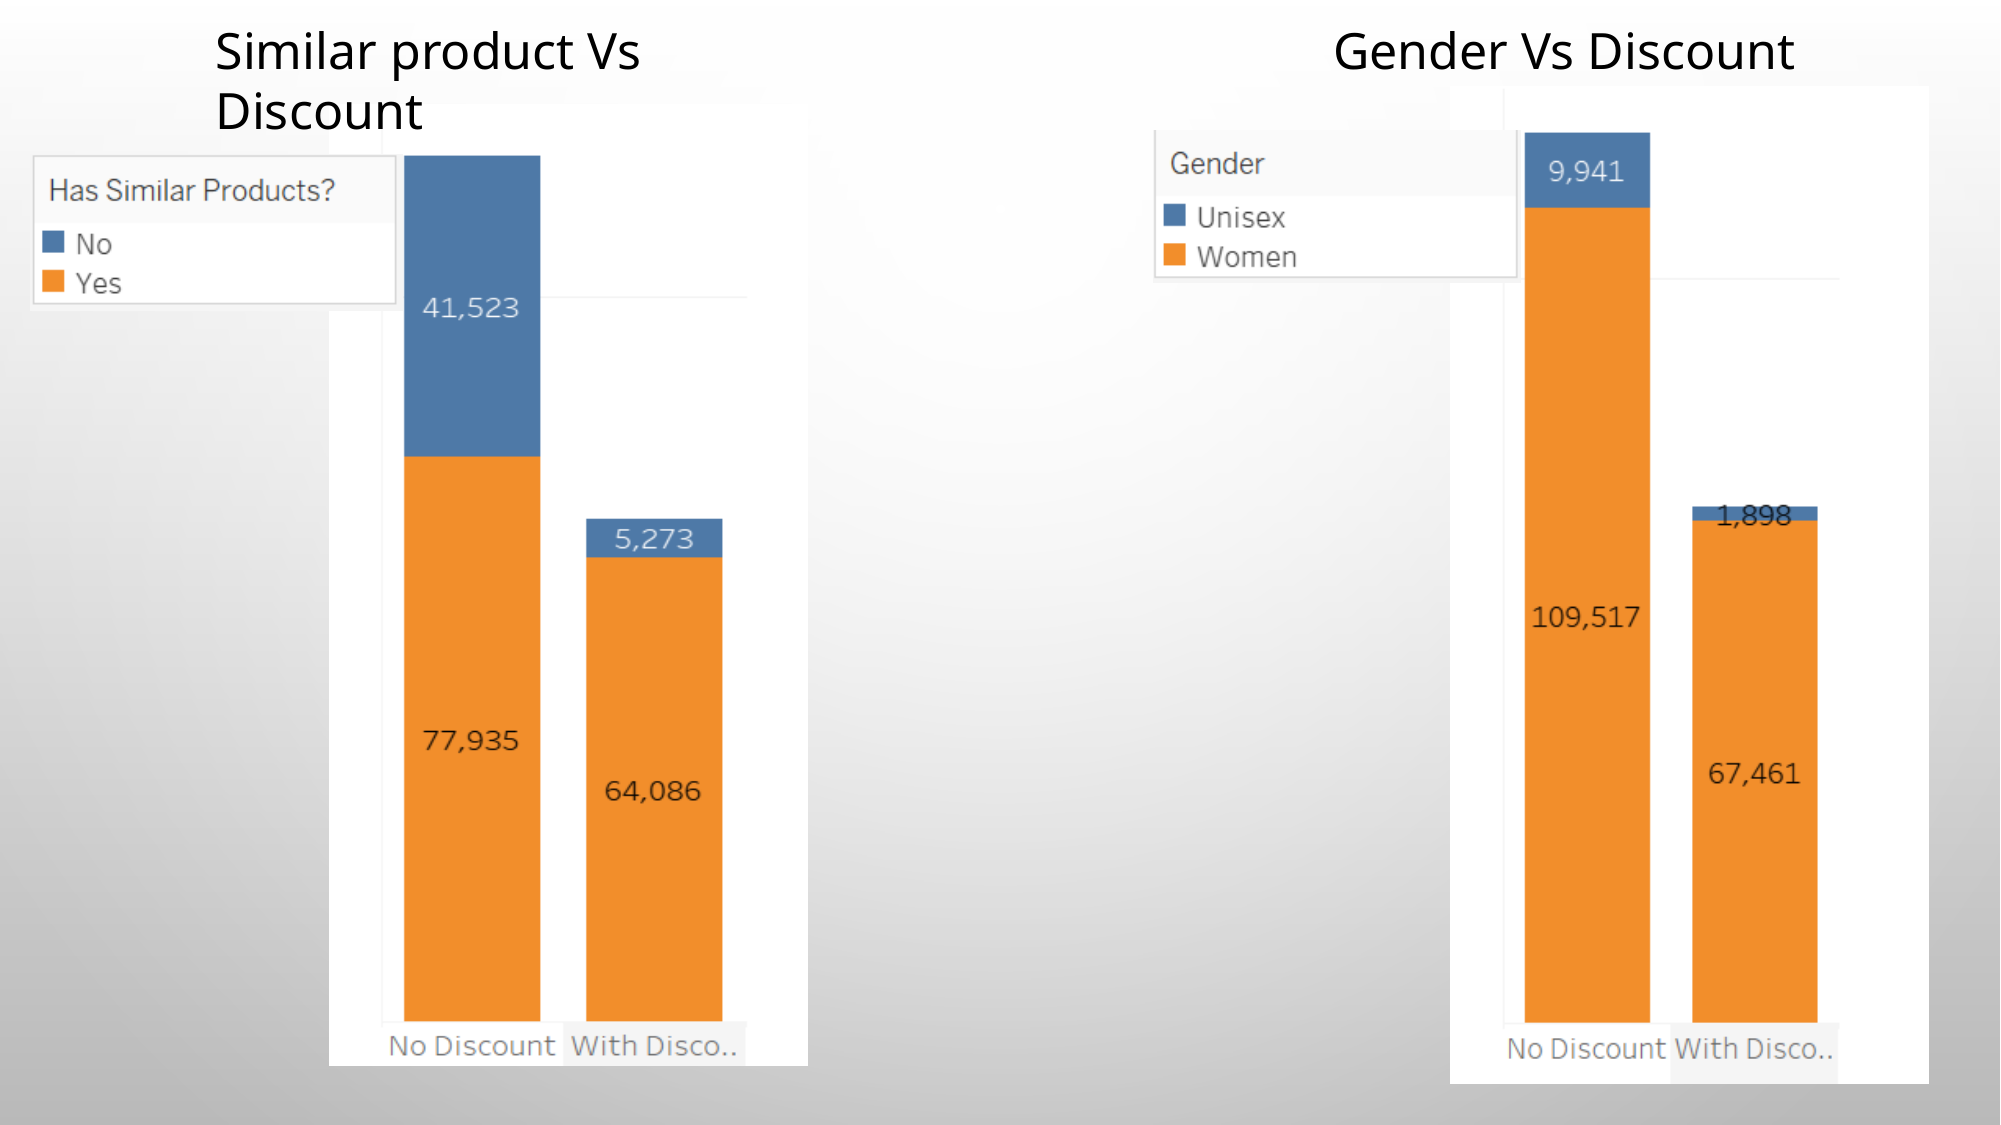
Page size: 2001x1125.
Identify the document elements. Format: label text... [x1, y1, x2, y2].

picture [0, 0, 2000, 1125]
text_box Similar product Vs Discount [200, 11, 832, 147]
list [329, 104, 808, 1066]
text_box Gender Vs Discount [1318, 11, 1950, 87]
